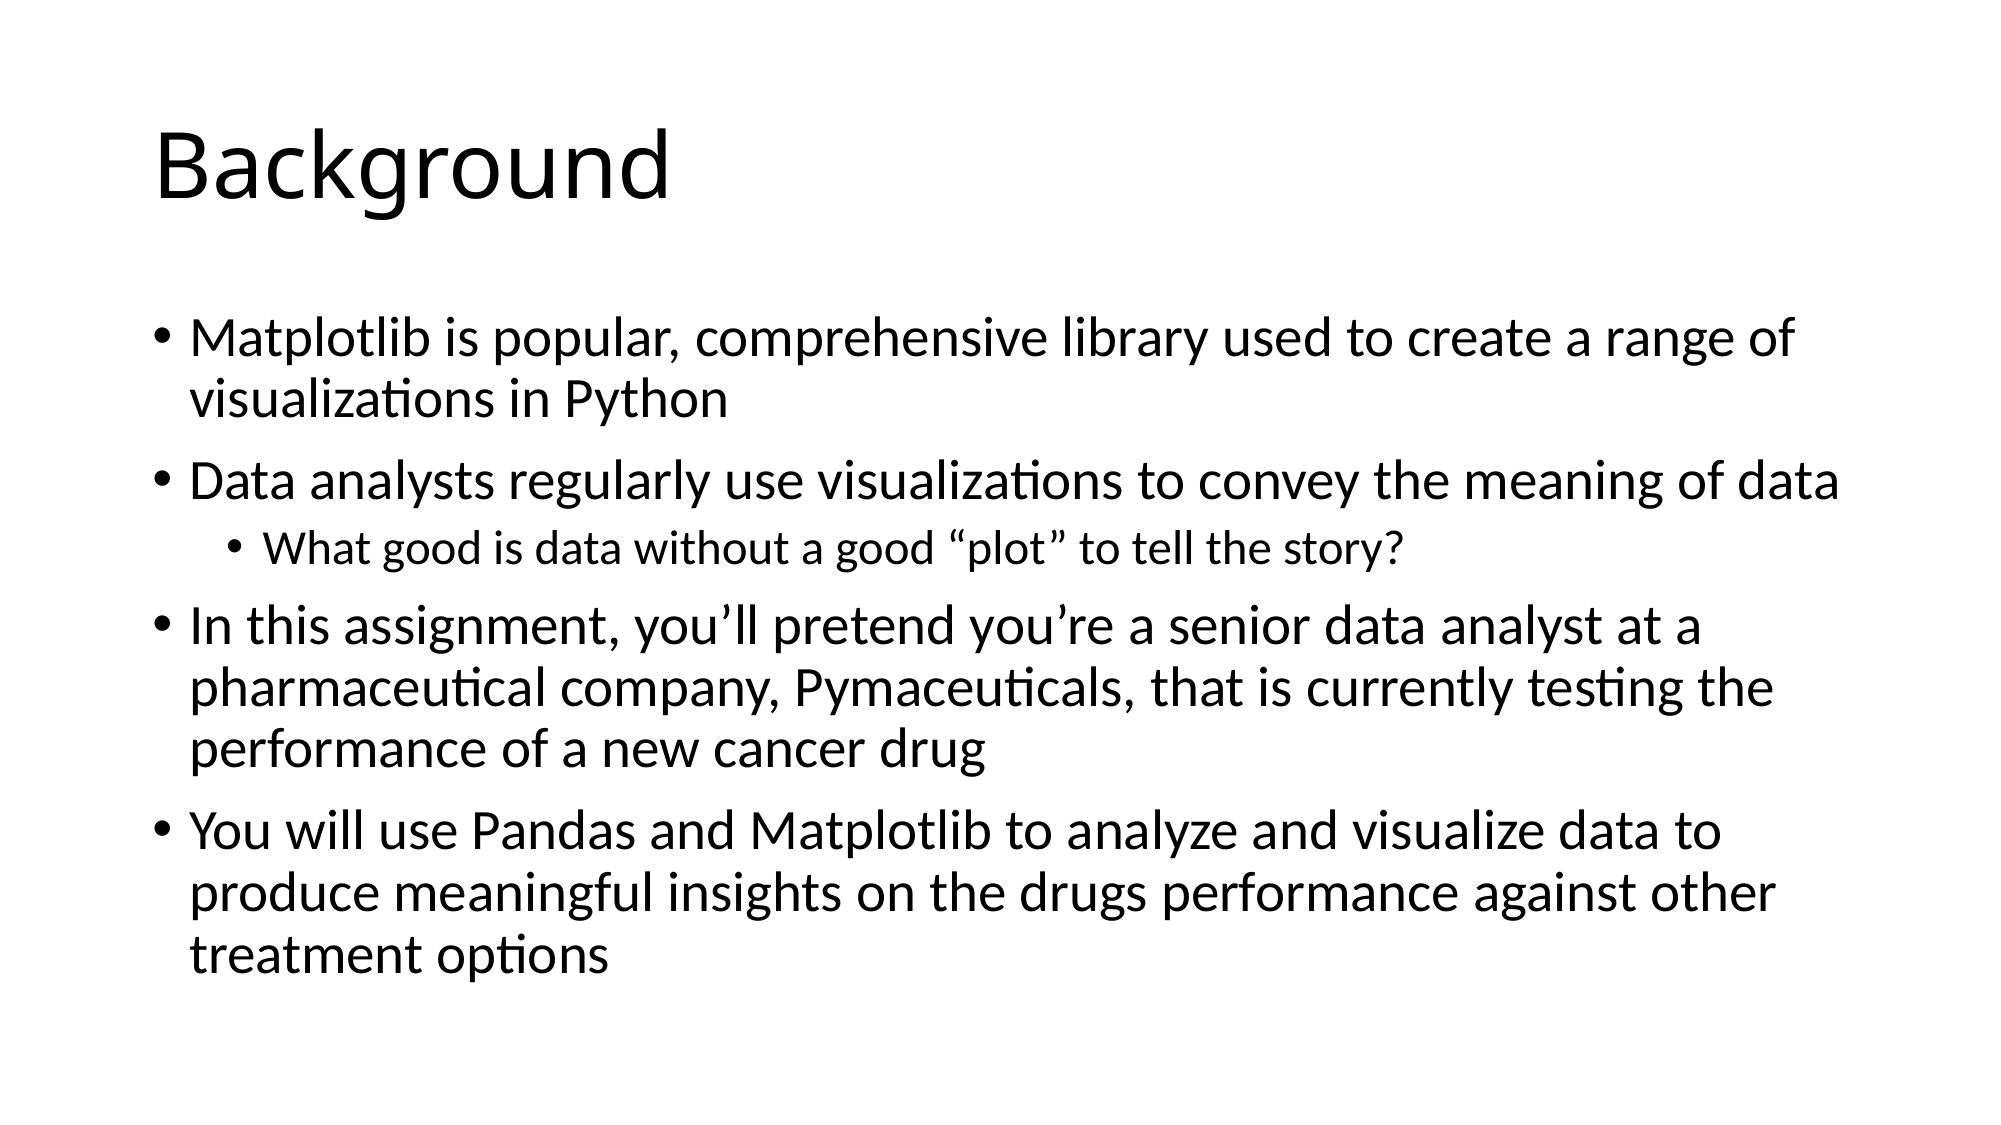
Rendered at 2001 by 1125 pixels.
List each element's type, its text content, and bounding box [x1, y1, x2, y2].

title Background [137, 59, 1863, 278]
list Matplotlib is popular, comprehensive library used to create a range of visualizations in Python Data analysts regularly use visualizations to convey the meaning of data What good is data without a good “plot” to tell the story? In this assignment, you’ll pretend you’re a senior data analyst at a pharmaceutical company, Pymaceuticals, that is currently testing the performance of a new cancer drug You will use Pandas and Matplotlib to analyze and visualize data to produce meaningful insights on the drugs performance against other treatment options [137, 299, 1863, 1014]
